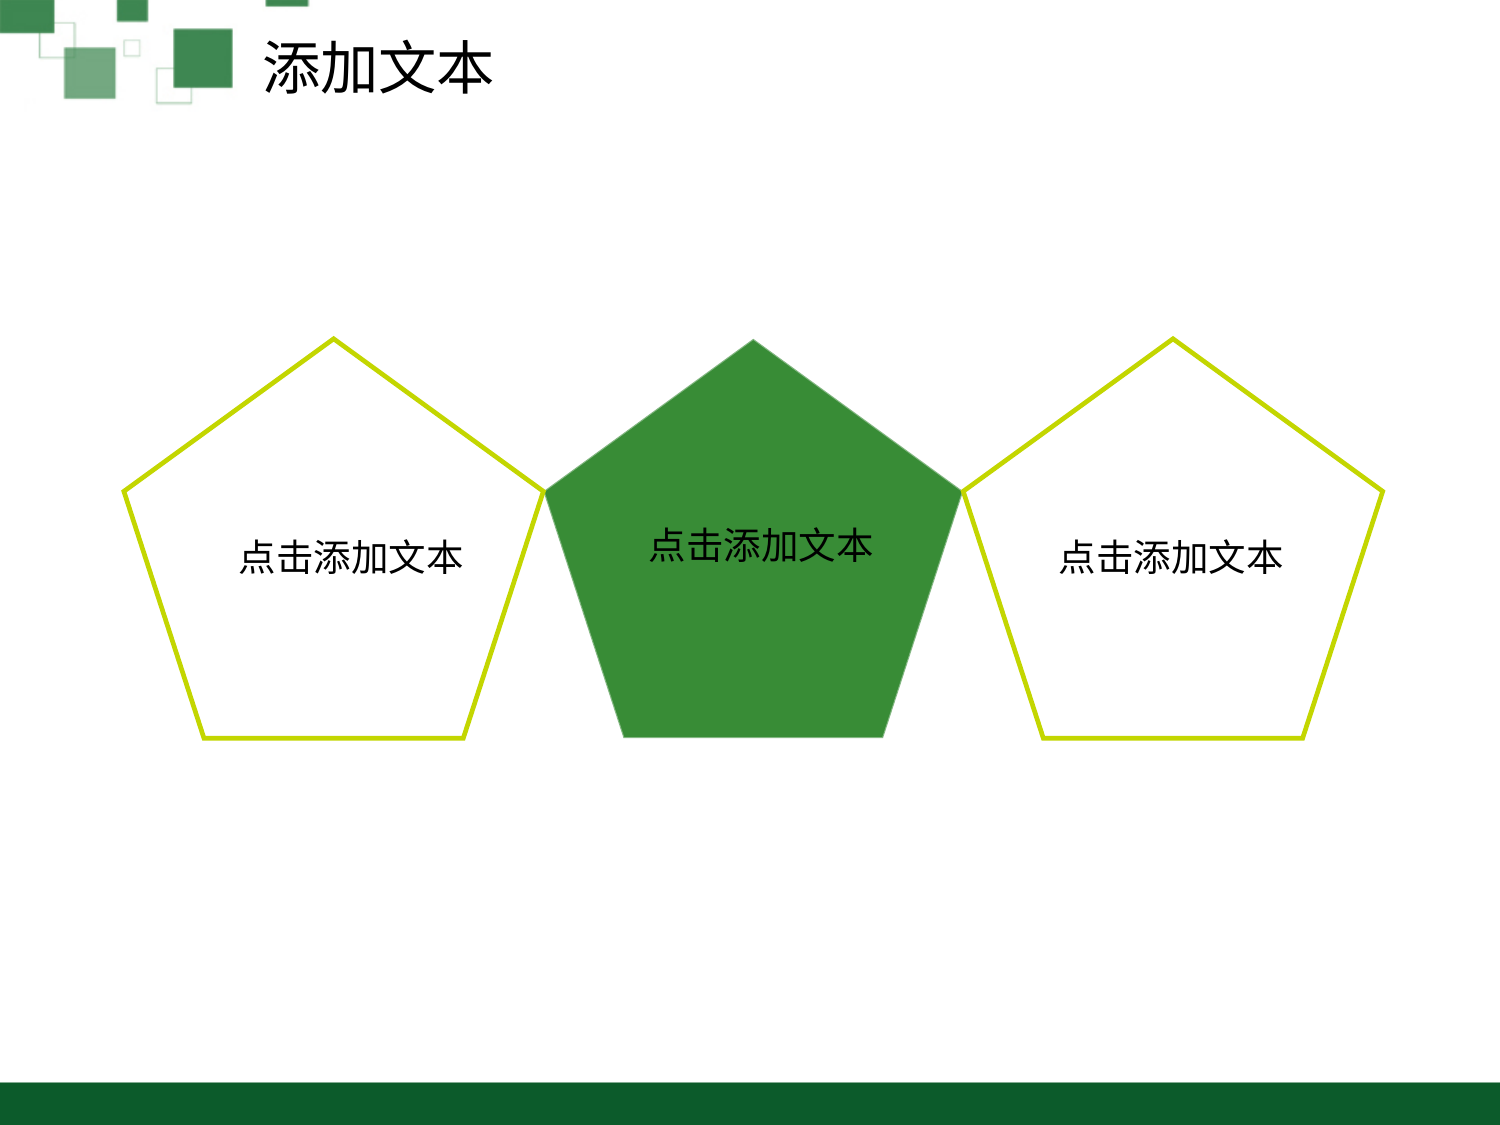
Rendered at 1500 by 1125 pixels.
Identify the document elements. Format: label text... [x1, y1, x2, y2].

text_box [123, 338, 1384, 739]
picture [0, 0, 1500, 1125]
text_box 添加文本 [247, 23, 511, 109]
